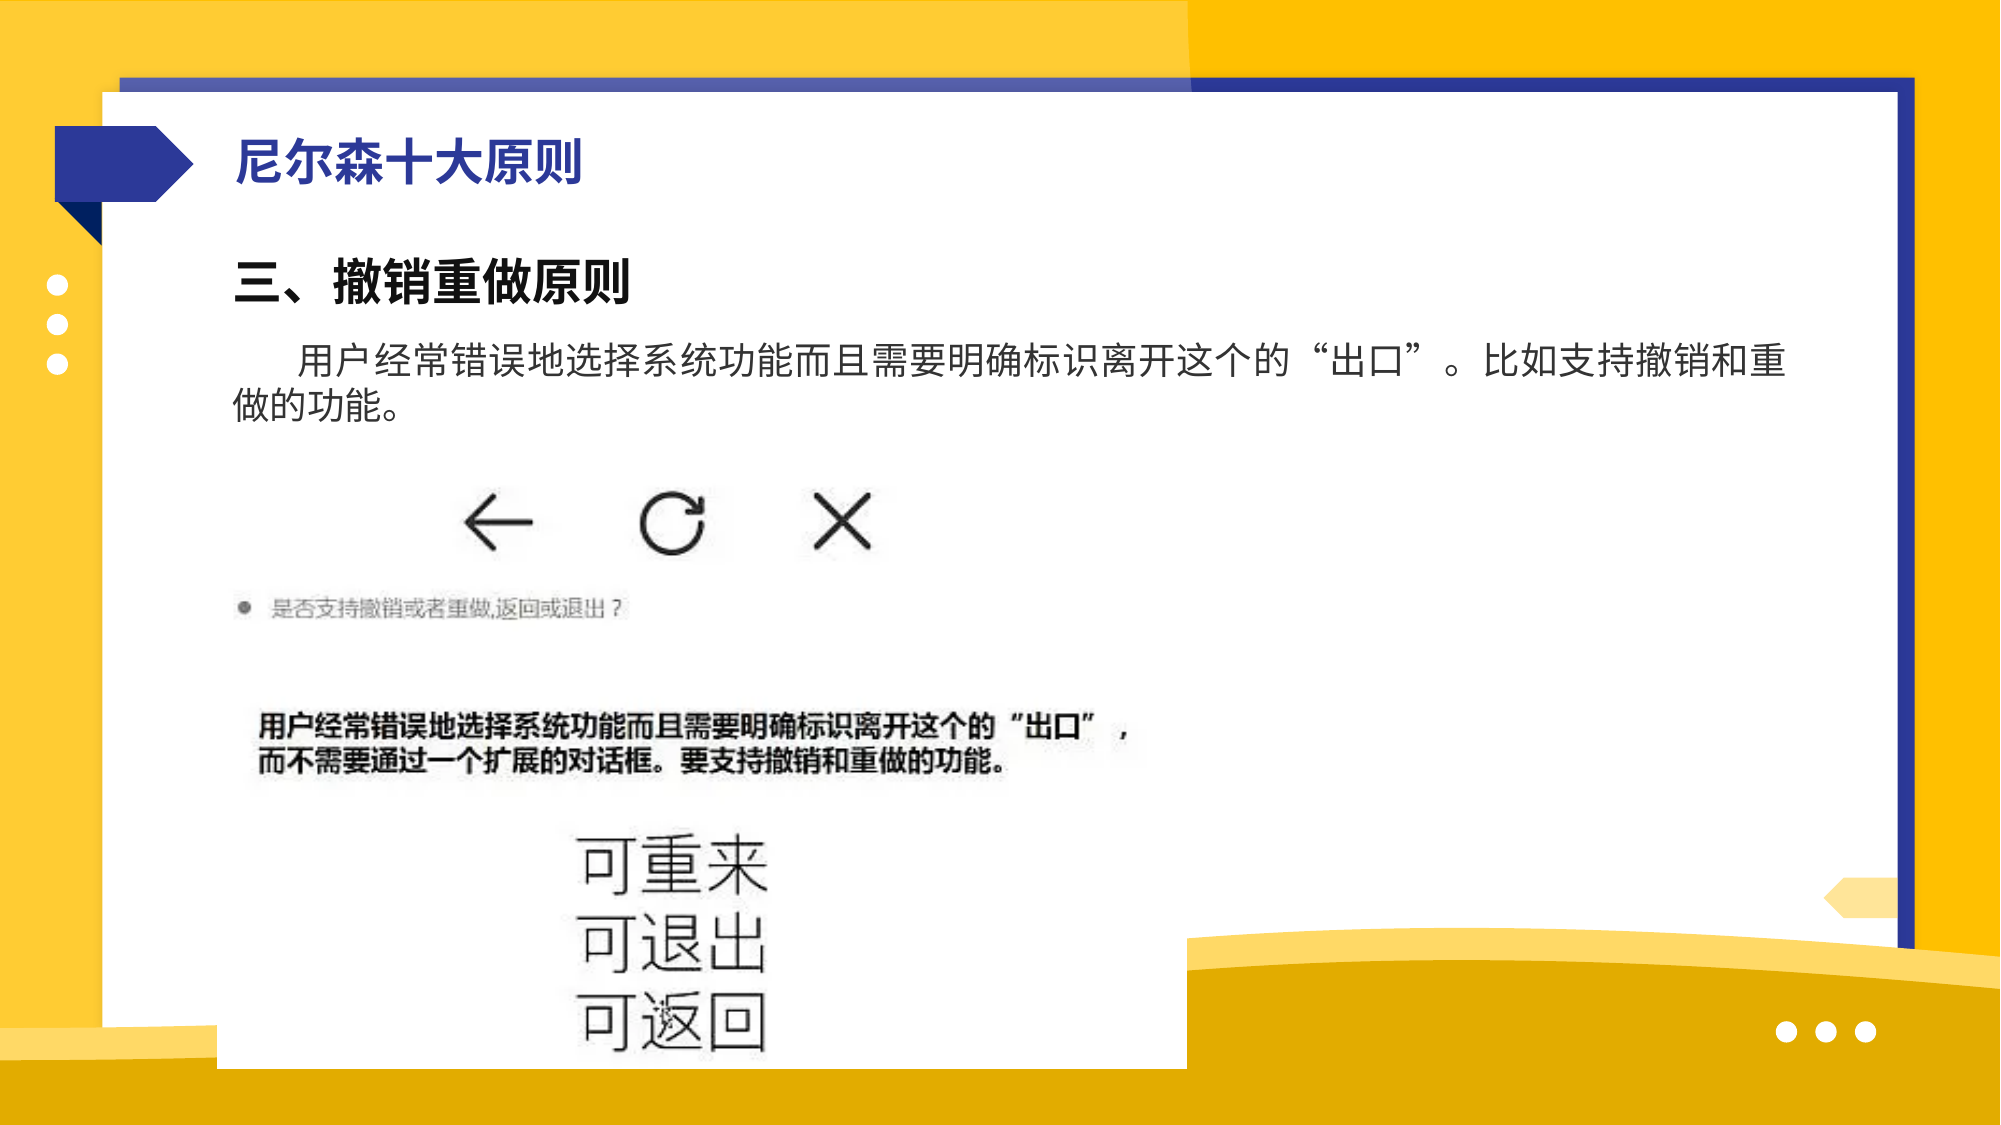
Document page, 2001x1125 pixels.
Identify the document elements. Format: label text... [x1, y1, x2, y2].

text_box 用户经常错误地选择系统功能而且需要明确标识离开这个的“出口”。比如支持撤销和重做的功能。 [217, 329, 1803, 434]
text_box 尼尔森十大原则 [219, 122, 600, 198]
text_box 三、撤销重做原则 [217, 243, 1218, 318]
picture [217, 473, 1187, 1069]
